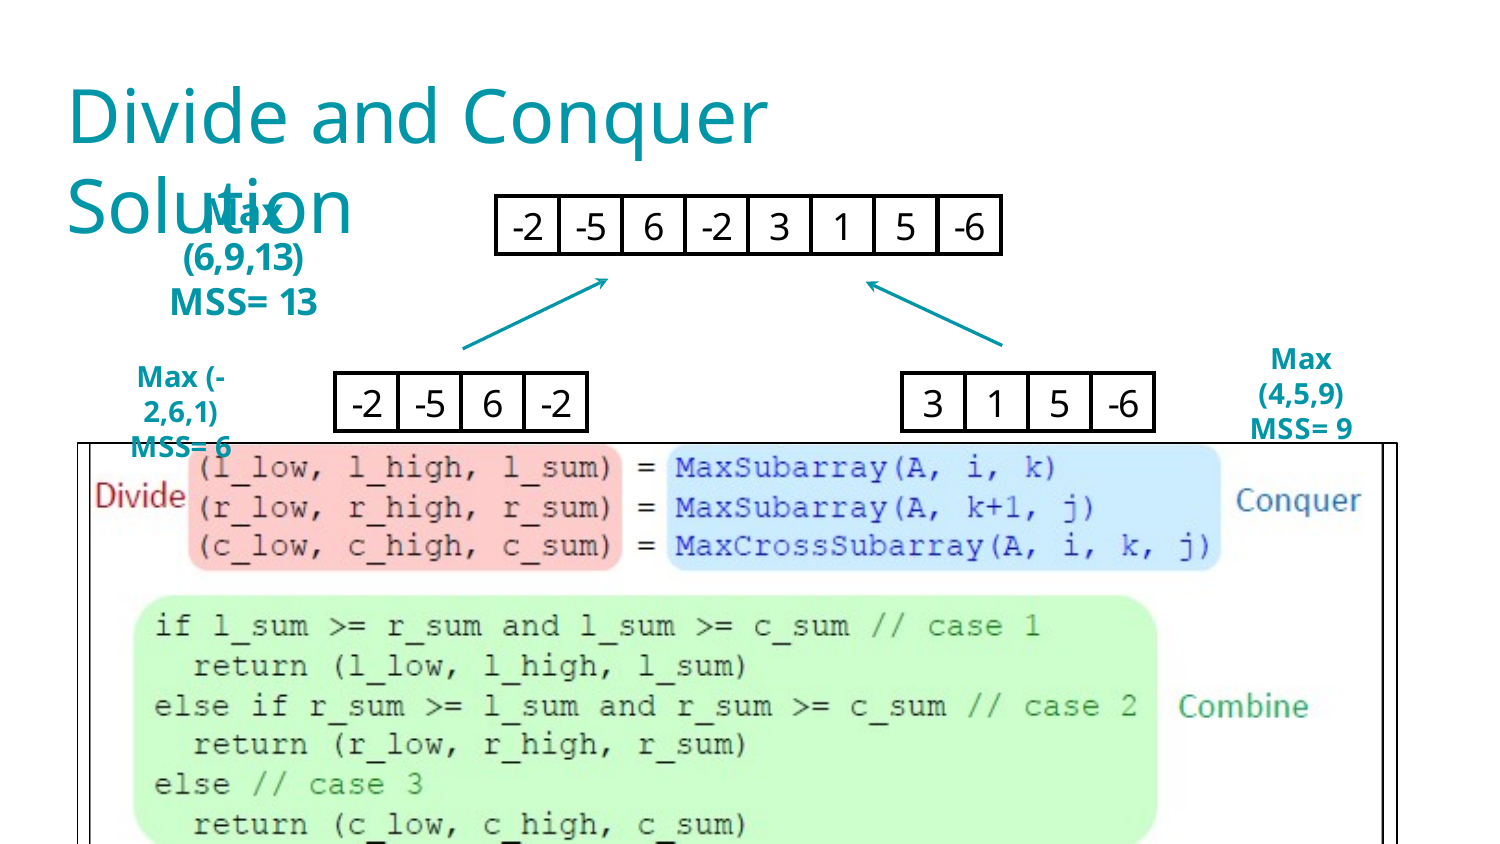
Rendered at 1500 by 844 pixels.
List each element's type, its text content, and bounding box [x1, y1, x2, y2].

text_box [865, 281, 1003, 348]
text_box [76, 441, 1399, 844]
table_header -5 [400, 375, 459, 429]
text_box Max (6,9,13) MSS= 13 [142, 186, 345, 324]
table_header -2 [687, 198, 746, 252]
title Divide and Conquer Solution [64, 65, 1004, 249]
table_header 6 [463, 375, 522, 429]
table_header -5 [561, 198, 620, 252]
table_header -6 [940, 198, 999, 252]
table_header 3 [750, 198, 809, 252]
text_box Max (4,5,9) MSS= 9 [1228, 338, 1374, 440]
table_header 5 [876, 198, 935, 252]
table_header 3 [904, 375, 963, 429]
table_header -2 [498, 198, 557, 252]
table_header 6 [624, 198, 683, 252]
table_header -6 [1093, 375, 1152, 429]
text_box Max (-2,6,1) MSS= 6 [104, 356, 258, 440]
table_header 5 [1030, 375, 1089, 429]
table_header 1 [967, 375, 1026, 429]
table_header 1 [813, 198, 872, 252]
table_header -2 [526, 375, 585, 429]
text_box [462, 278, 609, 351]
table_header -2 [337, 375, 396, 429]
